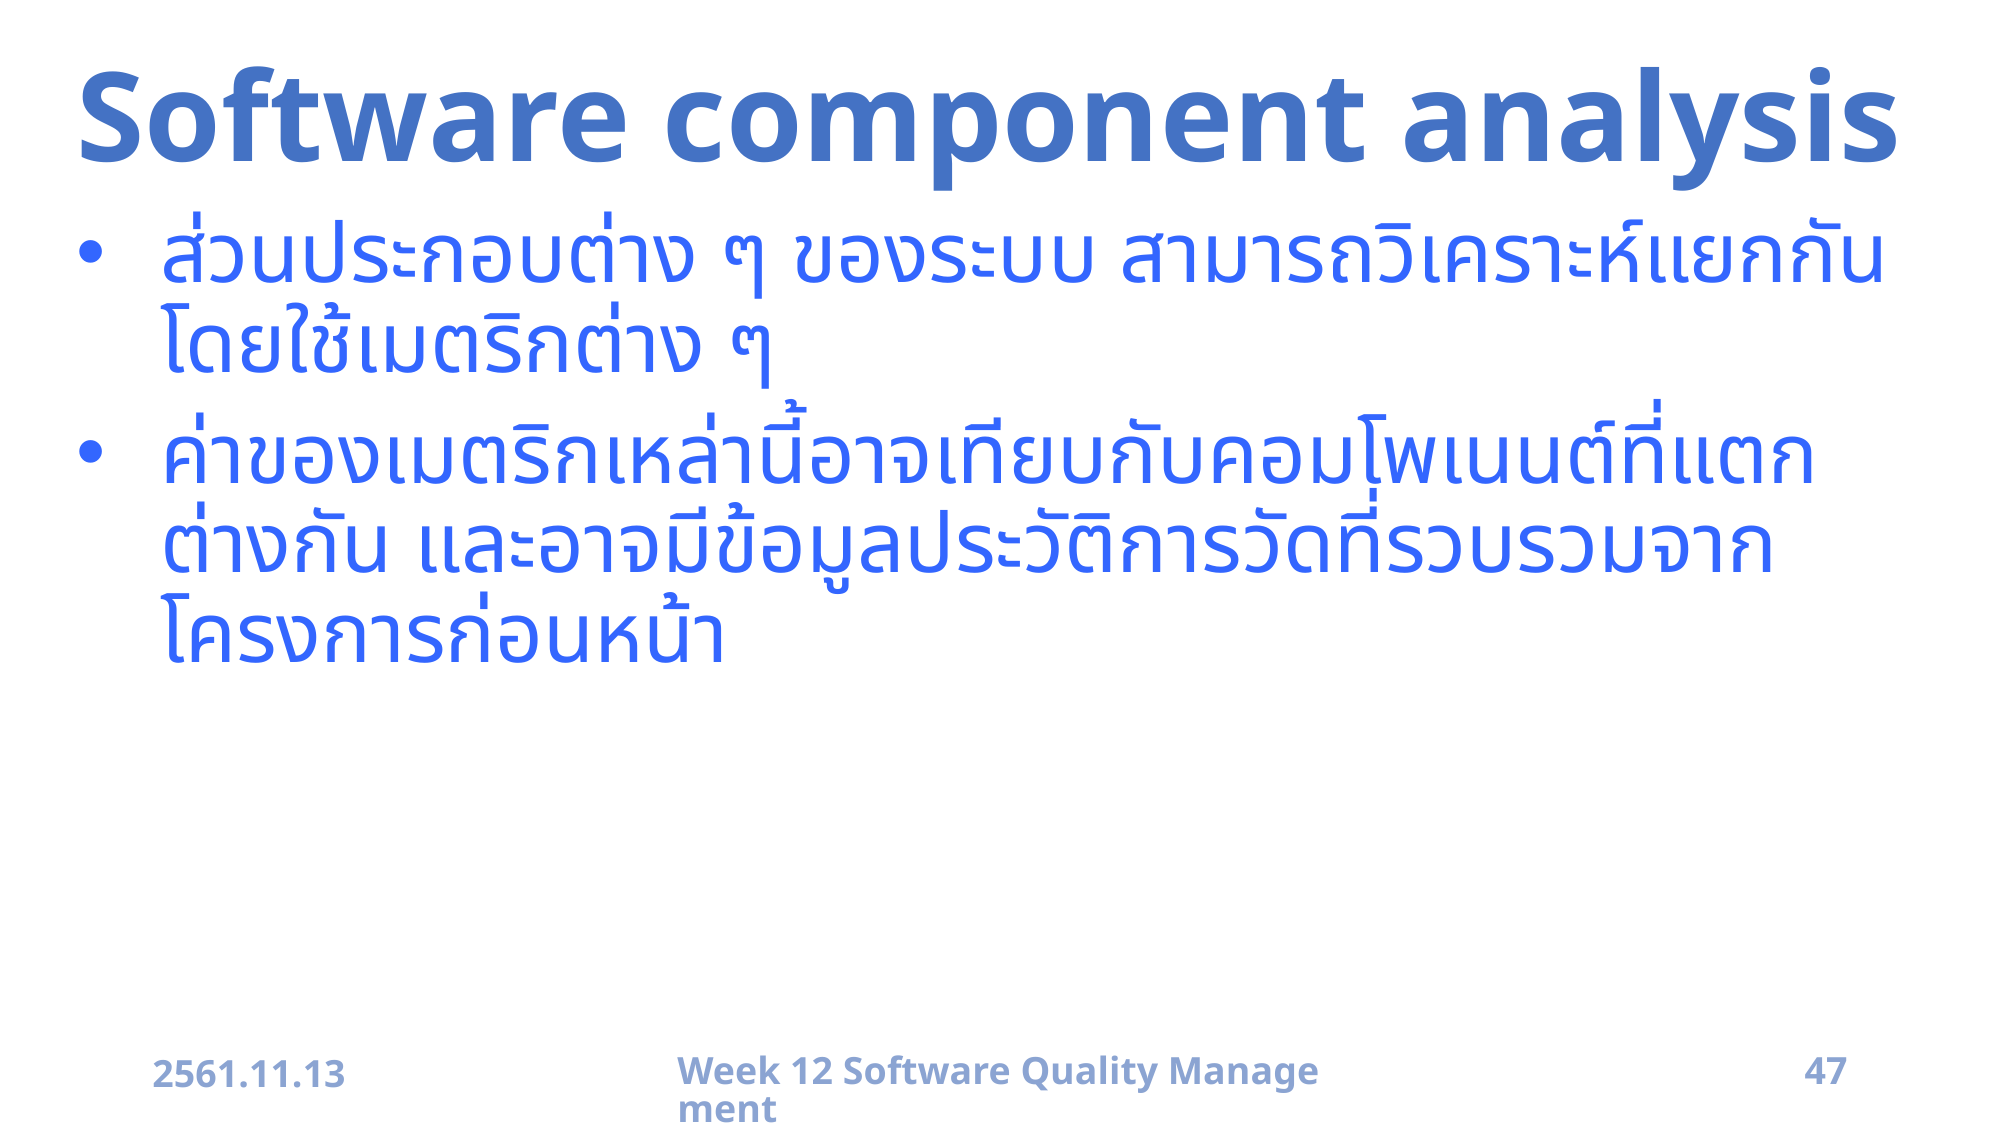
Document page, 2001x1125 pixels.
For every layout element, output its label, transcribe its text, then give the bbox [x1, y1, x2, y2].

slide_number 47 [1412, 1042, 1863, 1103]
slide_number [137, 1042, 588, 1103]
list ส่วนประกอบต่าง ๆ ของระบบ สามารถวิเคราะห์แยกกันโดยใช้เมตริกต่าง ๆ ค่าของเมตริกเหล่านี้อาจเทียบกับคอมโพเนนต์ที่แตกต่างกัน และอาจมีข้อมูลประวัติการวัดที่รวบรวมจากโครงการก่อนหน้า [61, 203, 1932, 1014]
title Software component analysis [61, 39, 1932, 203]
footer Week 12 Software Quality Management [662, 1042, 1338, 1103]
